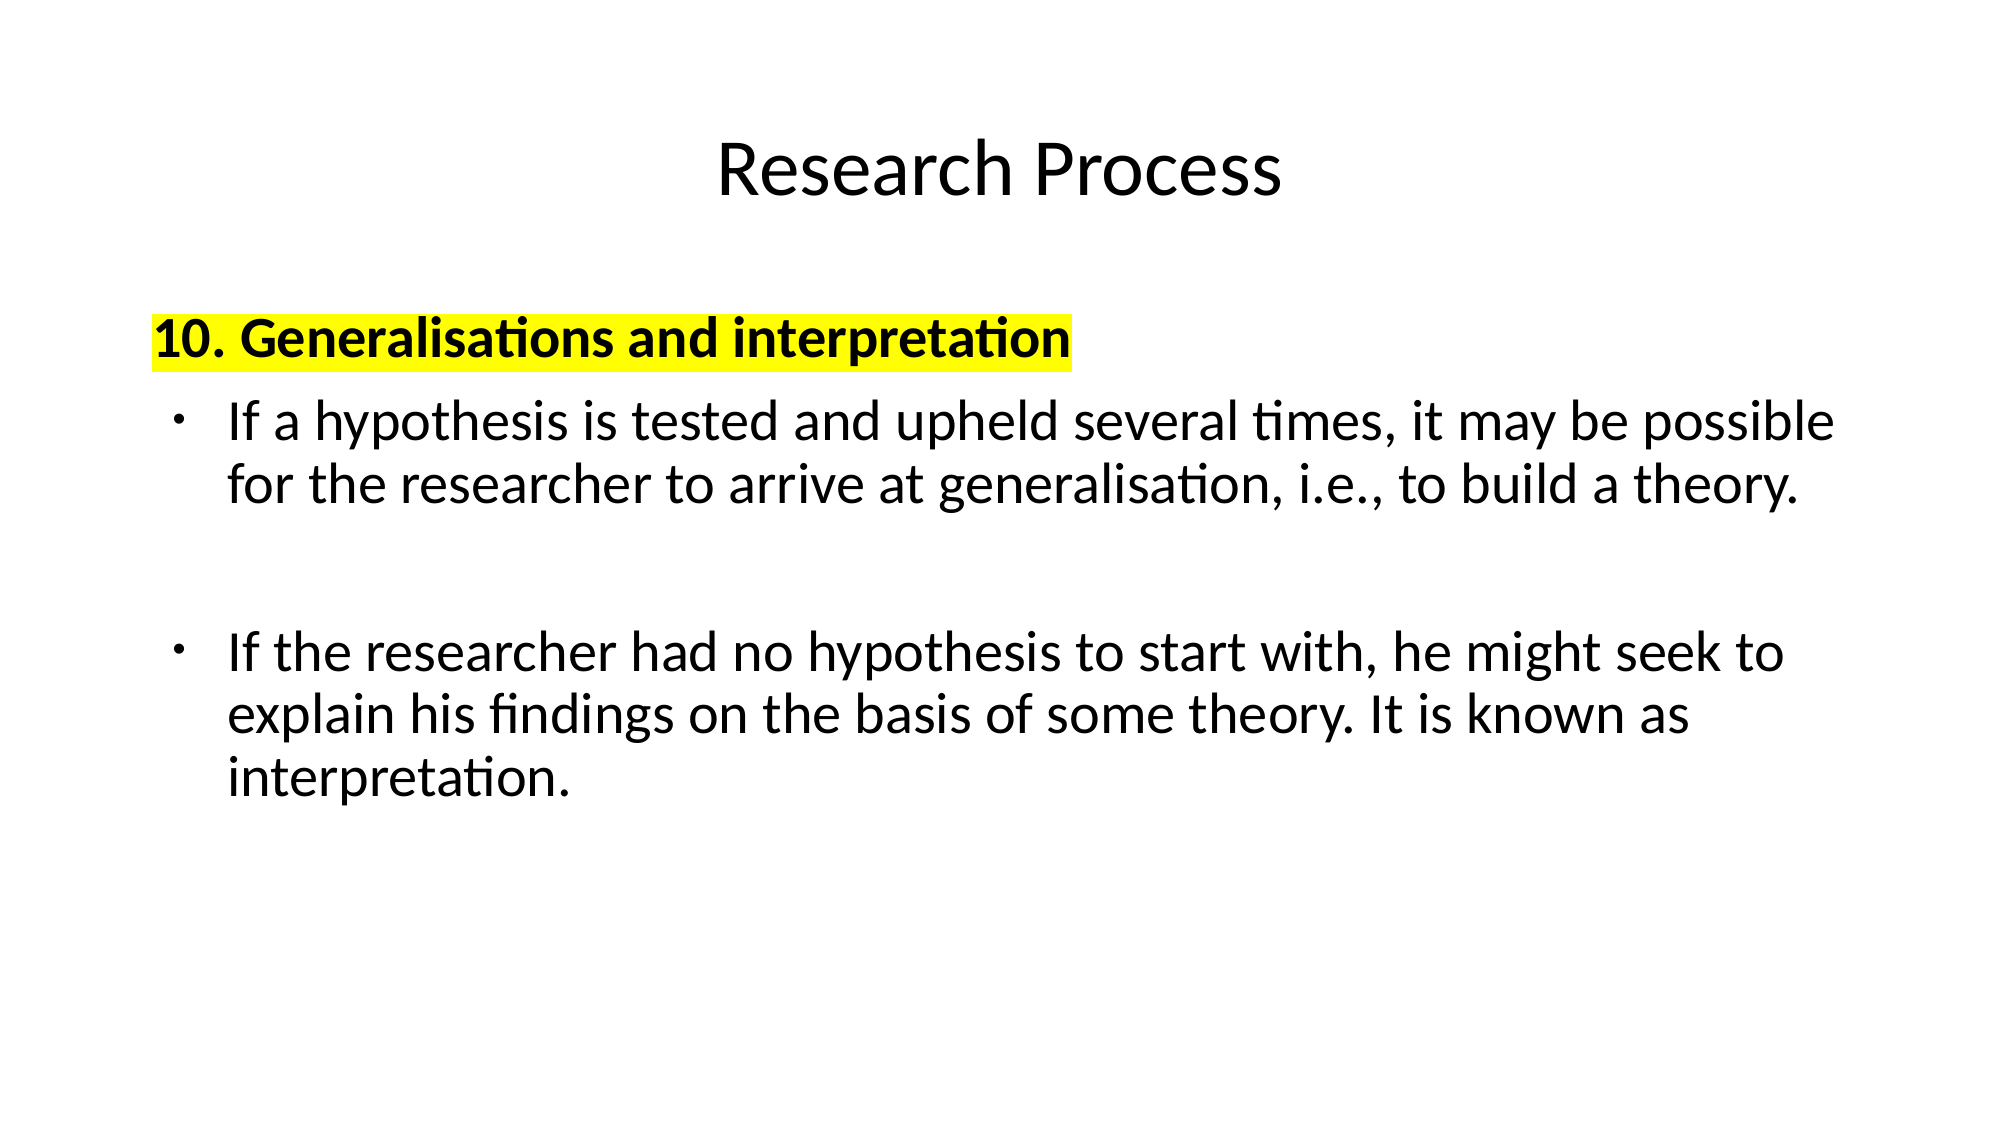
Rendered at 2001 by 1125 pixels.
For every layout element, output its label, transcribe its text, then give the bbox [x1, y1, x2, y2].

title Research Process [137, 59, 1863, 278]
list 10. Generalisations and interpretation If a hypothesis is tested and upheld several times, it may be possible for the researcher to arrive at generalisation, i.e., to build a theory. If the researcher had no hypothesis to start with, he might seek to explain his findings on the basis of some theory. It is known as interpretation. [137, 299, 1863, 1014]
